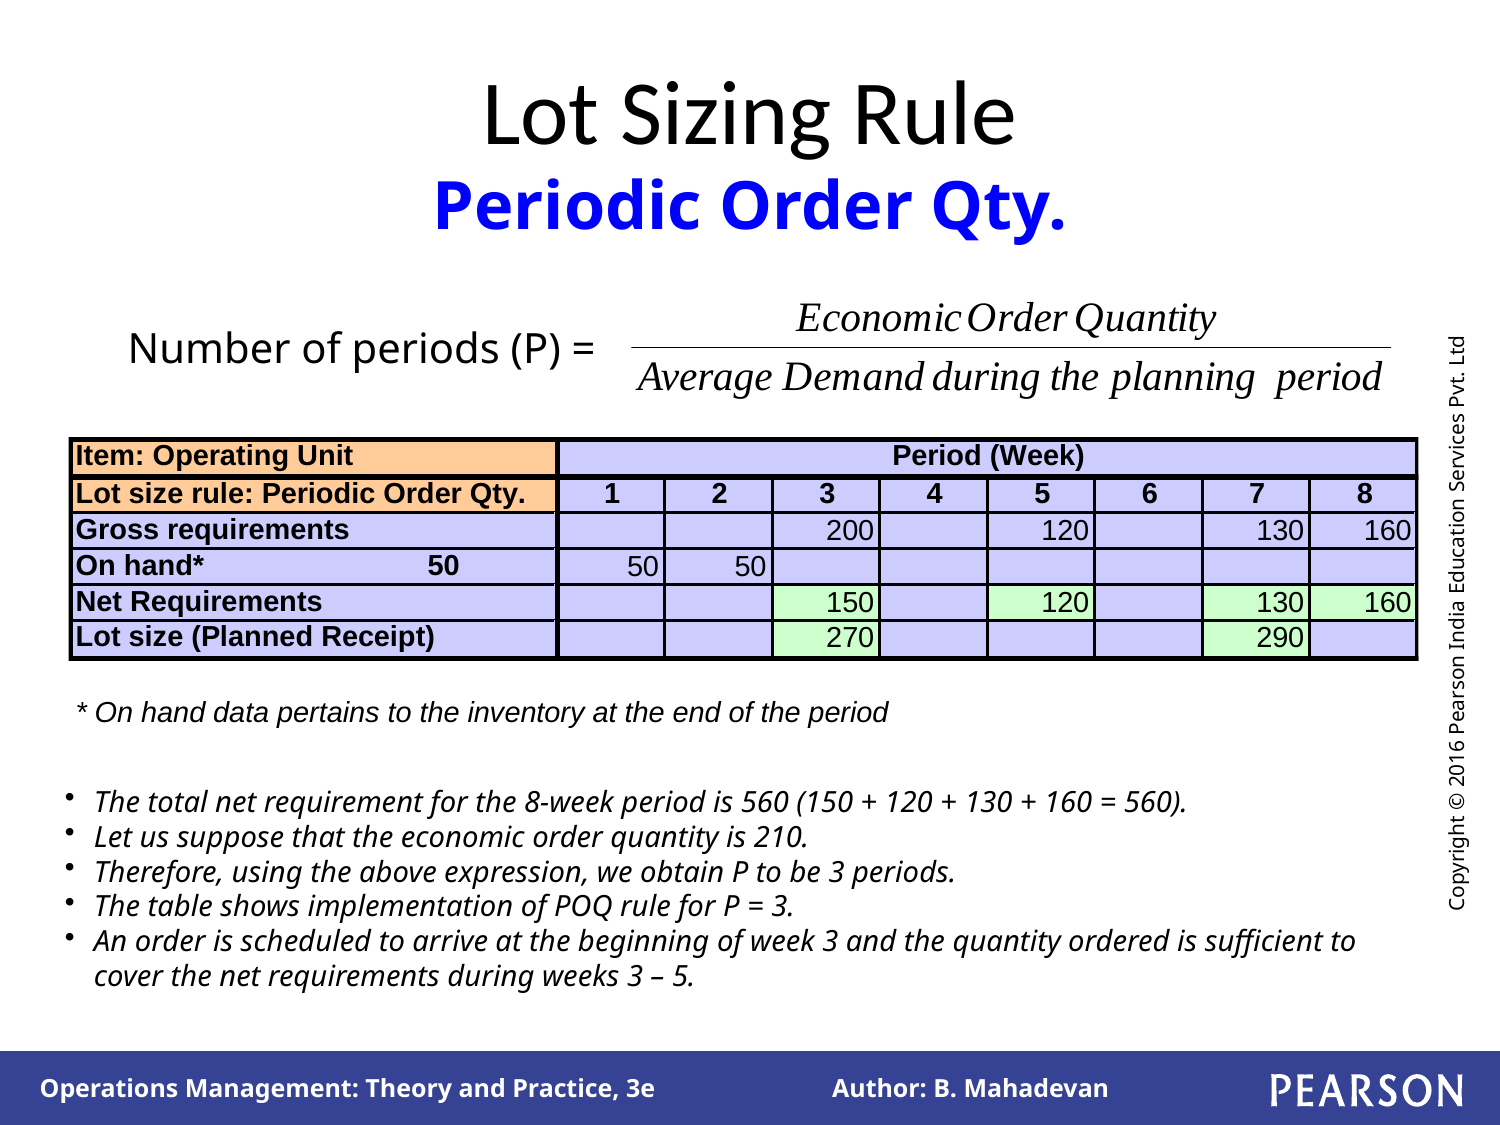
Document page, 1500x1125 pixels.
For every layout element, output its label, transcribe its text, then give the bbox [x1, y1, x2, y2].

text_box Number of periods (P) = [113, 314, 619, 380]
picture [68, 437, 1419, 732]
title Lot Sizing Rule Periodic Order Qty. [75, 45, 1425, 233]
text_box The total net requirement for the 8-week period is 560 (150 + 120 + 130 + 160 = 560). Let us suppose that the economic order quantity is 210. Therefore, using the above expression, we obtain P to be 3 periods. The table shows implementation of POQ rule for P = 3. An order is scheduled to arrive at the beginning of week 3 and the quantity ordered is sufficient to cover the net requirements during weeks 3 – 5. [50, 775, 1438, 1000]
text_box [624, 291, 1399, 411]
